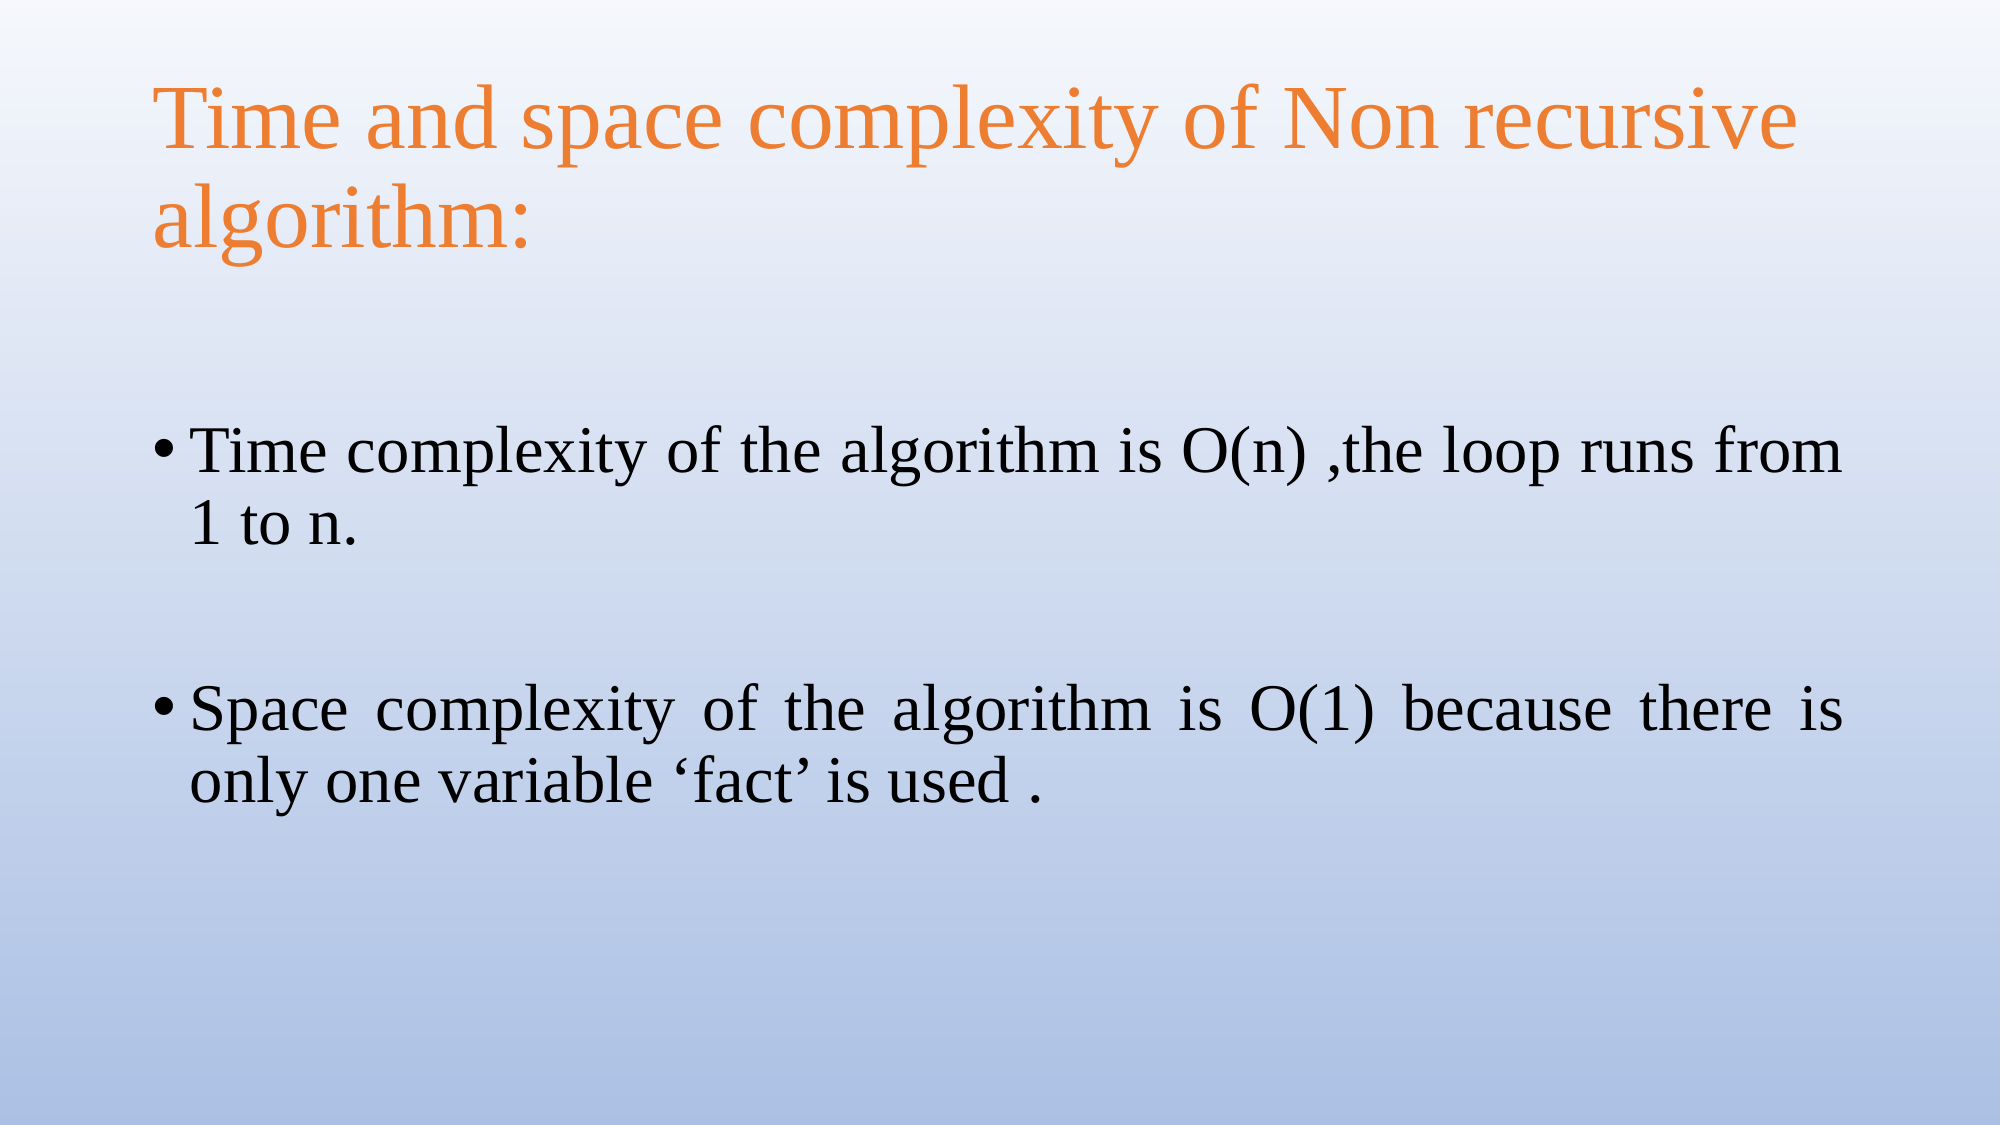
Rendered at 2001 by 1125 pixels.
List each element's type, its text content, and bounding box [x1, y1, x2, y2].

title Time and space complexity of Non recursive algorithm: [137, 59, 1863, 278]
list Time complexity of the algorithm is O(n) ,the loop runs from 1 to n. Space complexity of the algorithm is O(1) because there is only one variable ‘fact’ is used . [137, 407, 1863, 1122]
